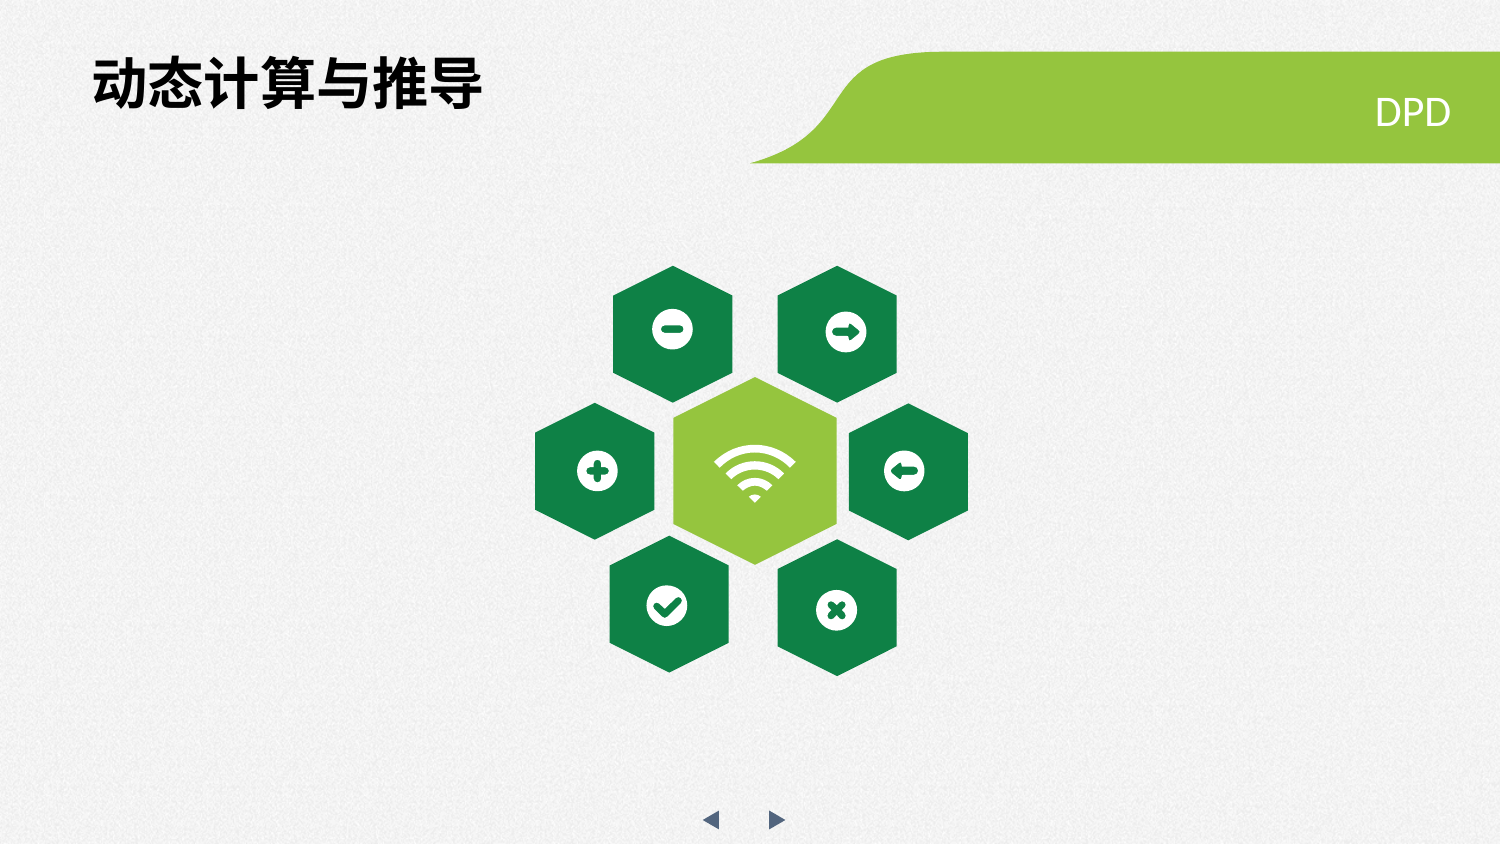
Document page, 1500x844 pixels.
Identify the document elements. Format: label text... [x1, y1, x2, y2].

text_box DPD [1359, 75, 1467, 143]
text_box [775, 263, 899, 405]
text_box [533, 400, 657, 542]
text_box [607, 543, 731, 675]
text_box [649, 540, 732, 636]
text_box [611, 263, 735, 405]
text_box [884, 450, 925, 492]
text_box 动态计算与推导 [76, 41, 500, 124]
text_box [846, 401, 970, 543]
text_box [652, 308, 693, 350]
text_box [725, 461, 784, 480]
text_box [646, 585, 688, 627]
text_box [713, 444, 796, 468]
text_box [816, 589, 858, 631]
text_box [671, 375, 839, 567]
text_box [577, 450, 618, 492]
text_box [825, 311, 867, 353]
text_box [775, 537, 899, 678]
text_box [655, 533, 683, 540]
text_box [747, 49, 1500, 166]
picture [0, 0, 1500, 844]
text_box [748, 494, 761, 503]
text_box [737, 477, 773, 491]
